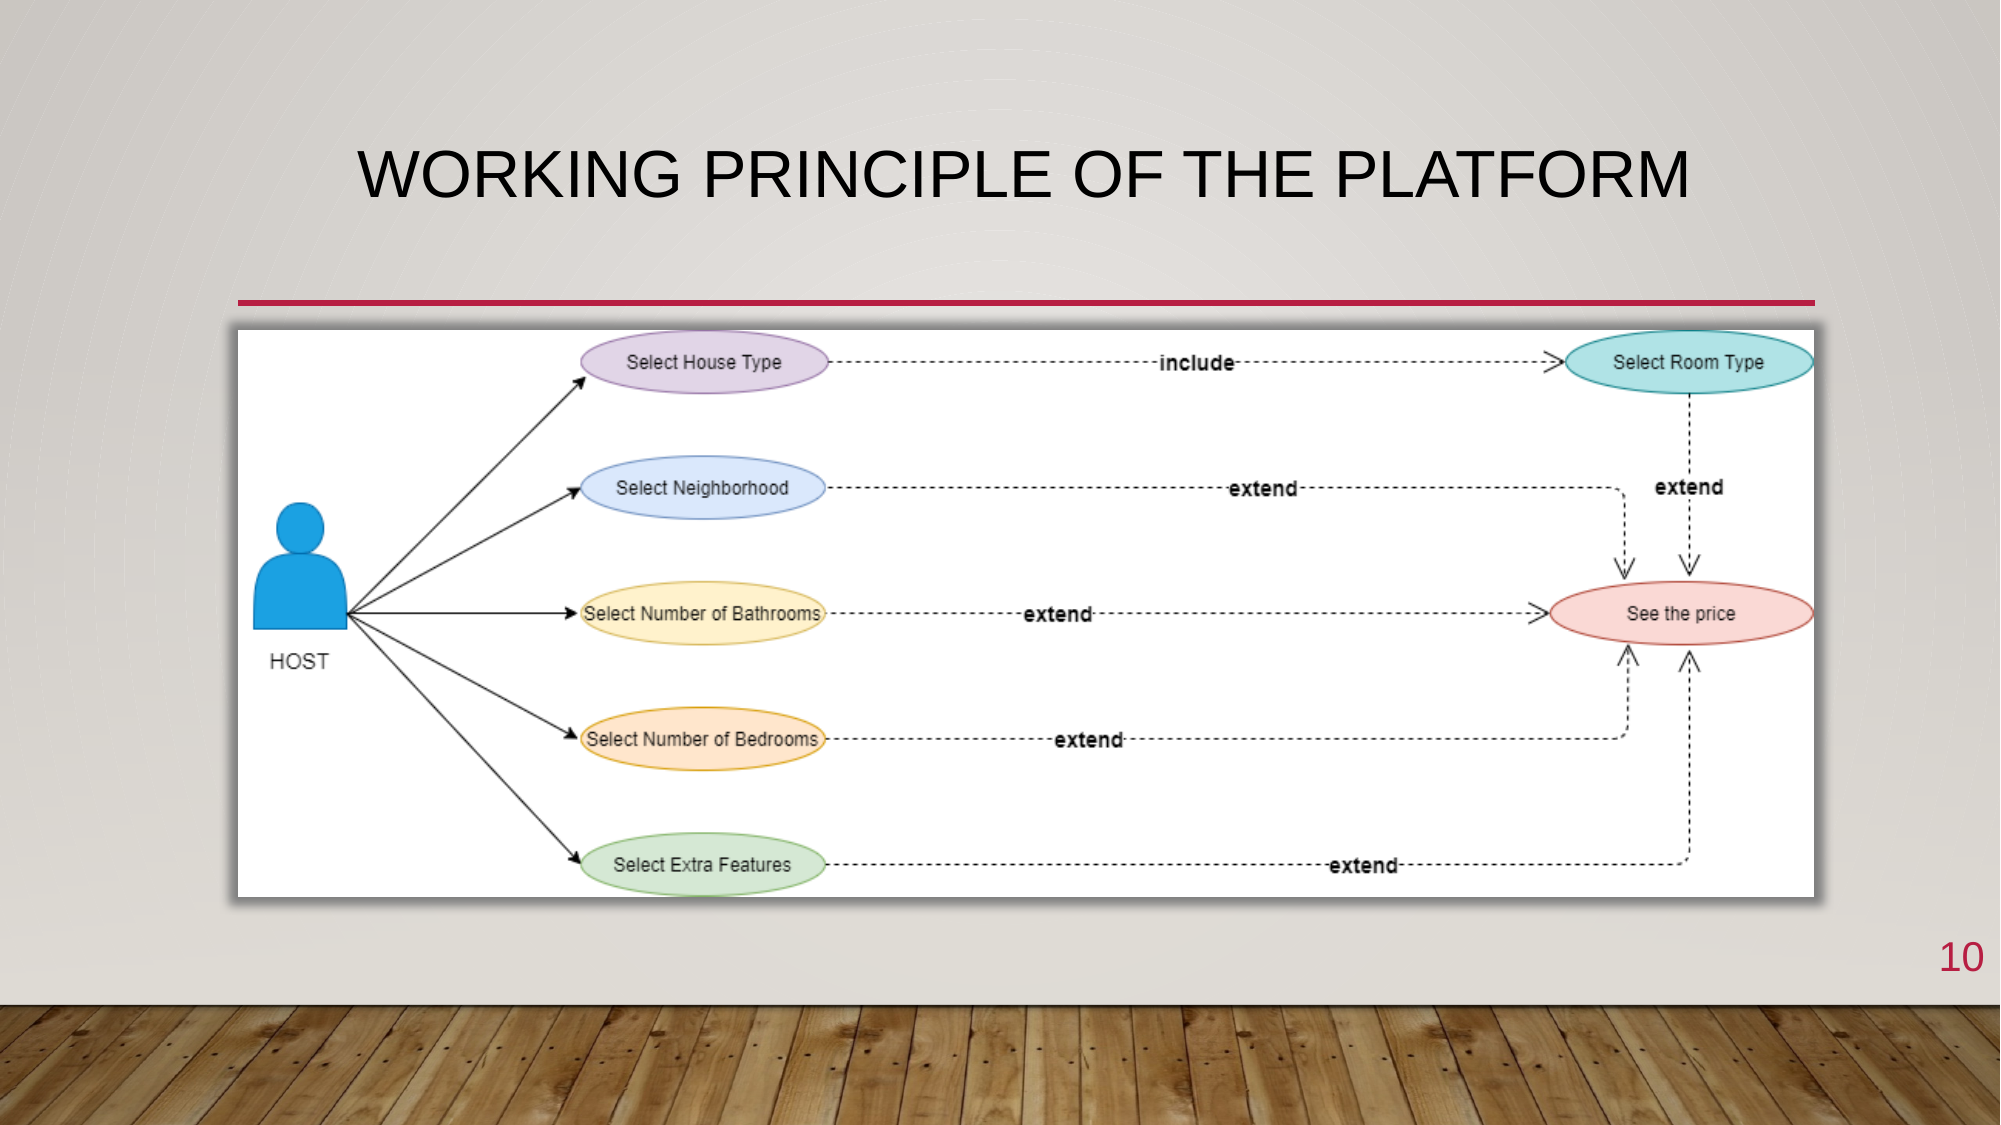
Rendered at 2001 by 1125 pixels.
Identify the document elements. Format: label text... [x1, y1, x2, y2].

title working principle of the PLATFORM [238, 131, 1814, 305]
picture [237, 330, 1814, 897]
picture [0, 1005, 2000, 1125]
slide_number 10 [1866, 922, 2000, 1006]
